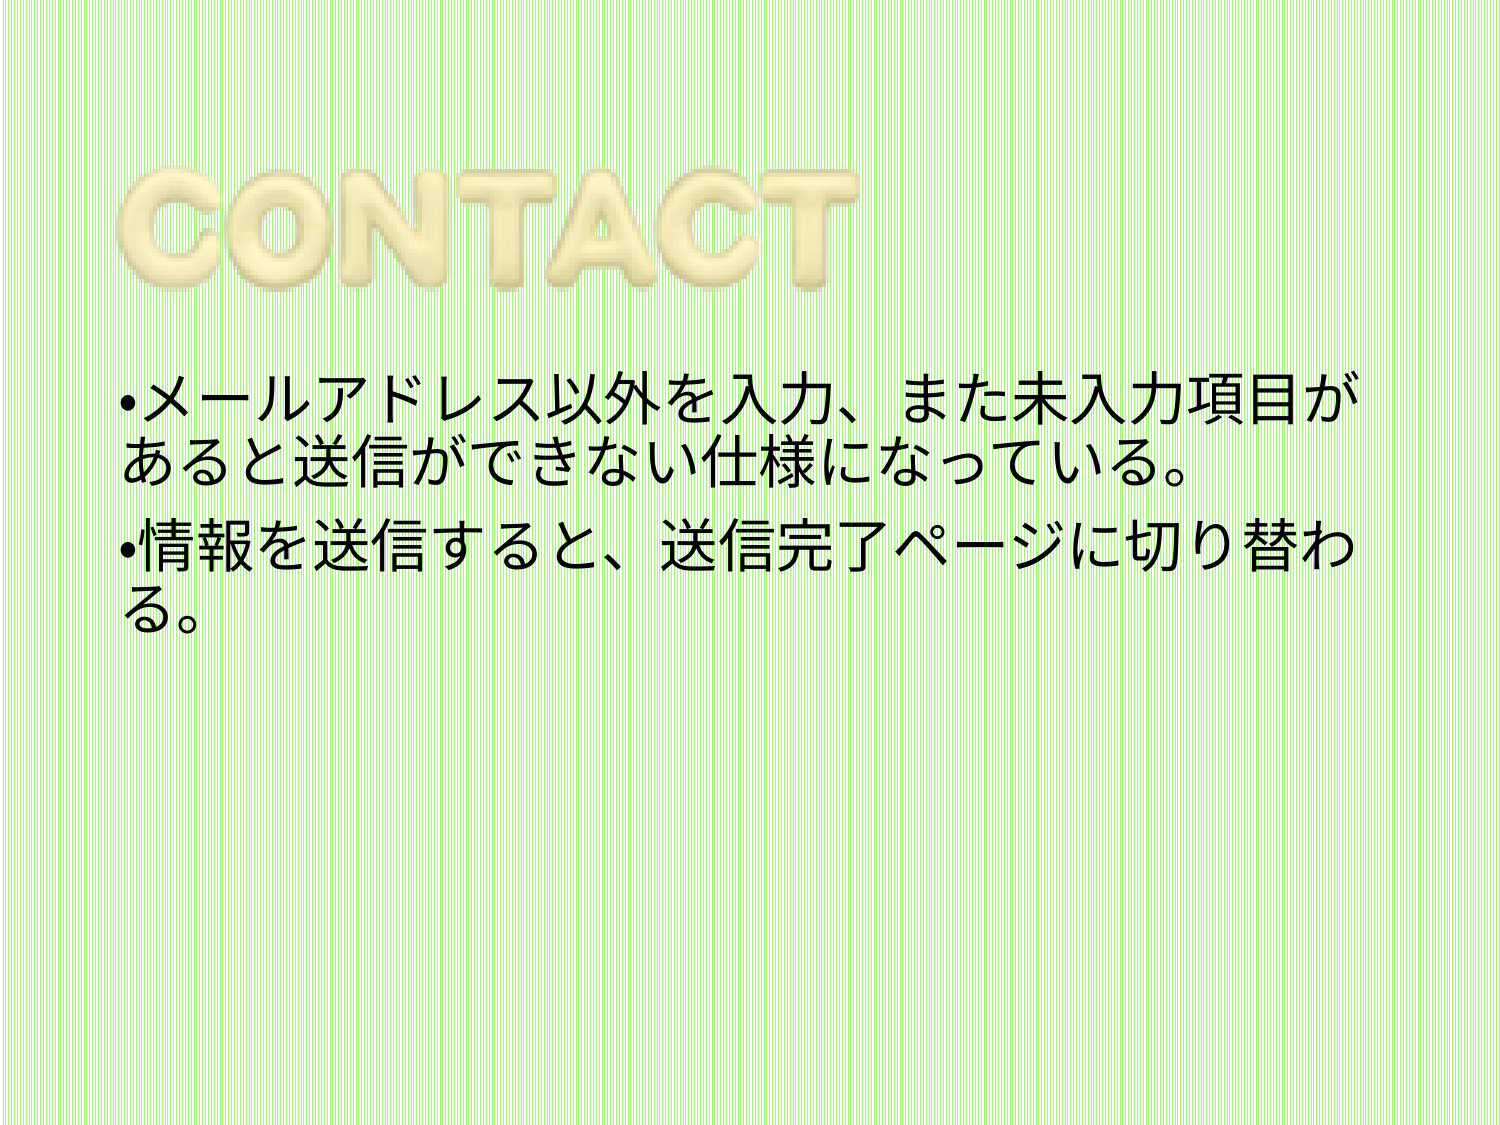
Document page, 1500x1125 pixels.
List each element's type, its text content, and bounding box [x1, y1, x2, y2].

list ・メールアドレス以外を入力、また未入力項目があると送信ができない仕様になっている。 ・情報を送信すると、送信完了ページに切り替わる。 [103, 362, 1397, 835]
picture [103, 165, 882, 292]
